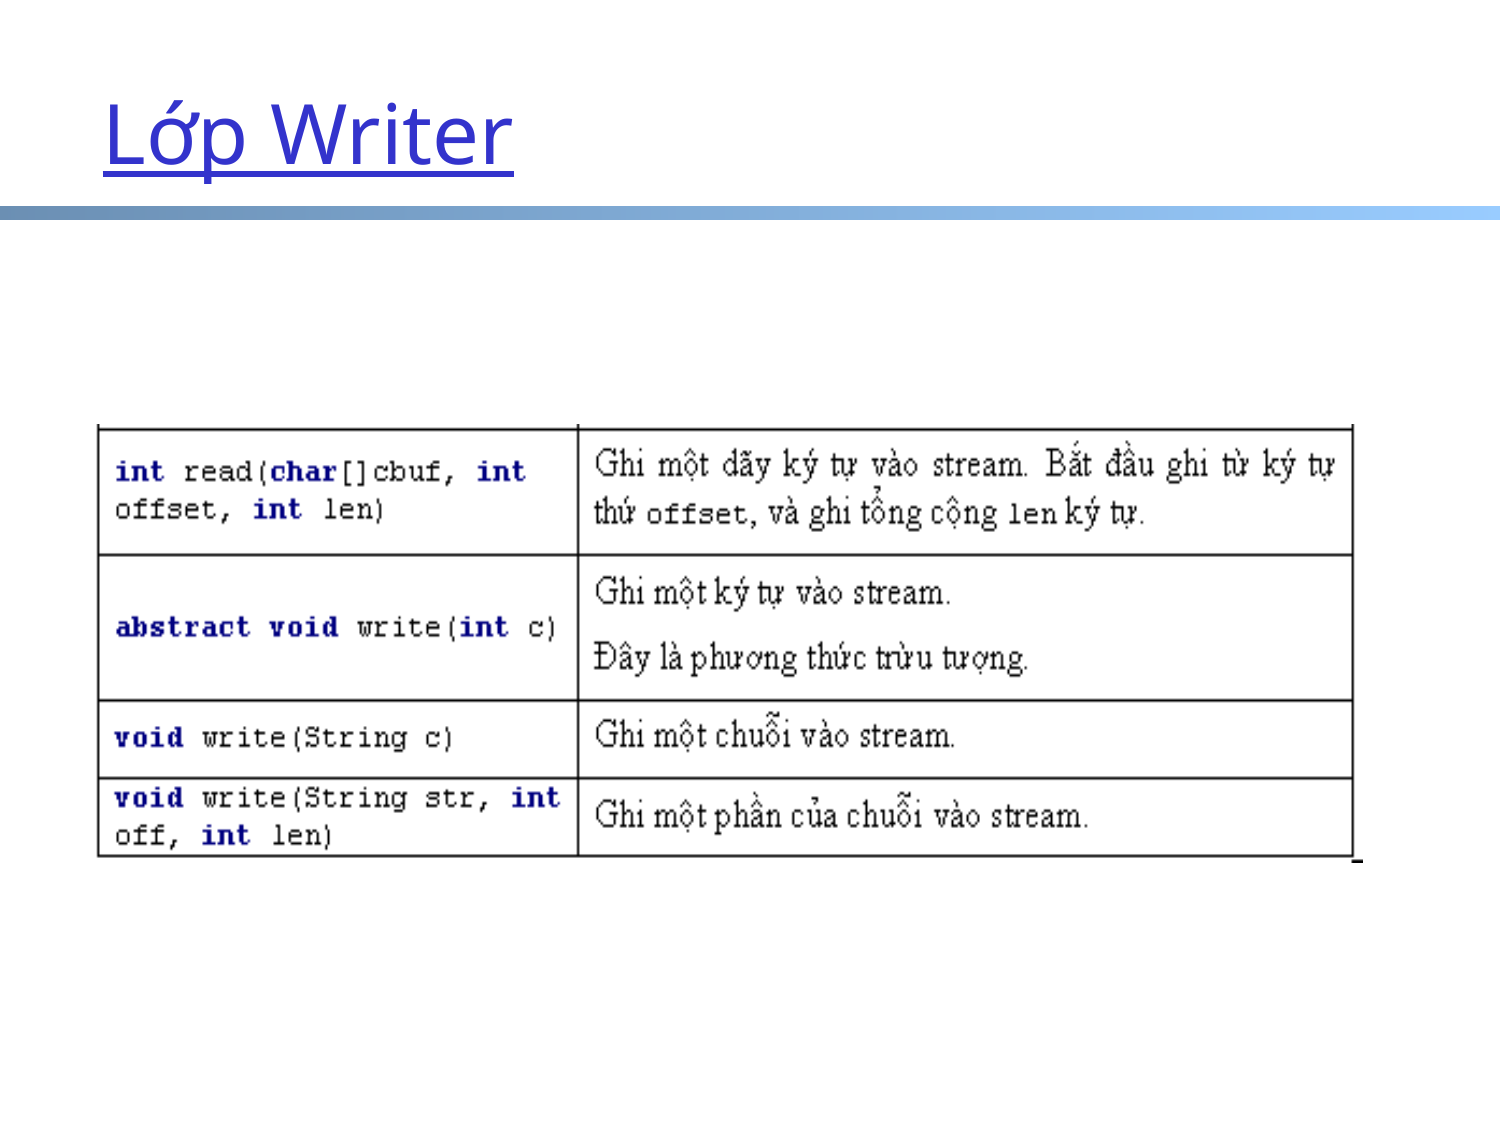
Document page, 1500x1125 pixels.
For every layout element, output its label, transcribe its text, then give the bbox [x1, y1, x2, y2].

title Lớp Writer [87, 37, 1363, 225]
picture [87, 424, 1363, 863]
